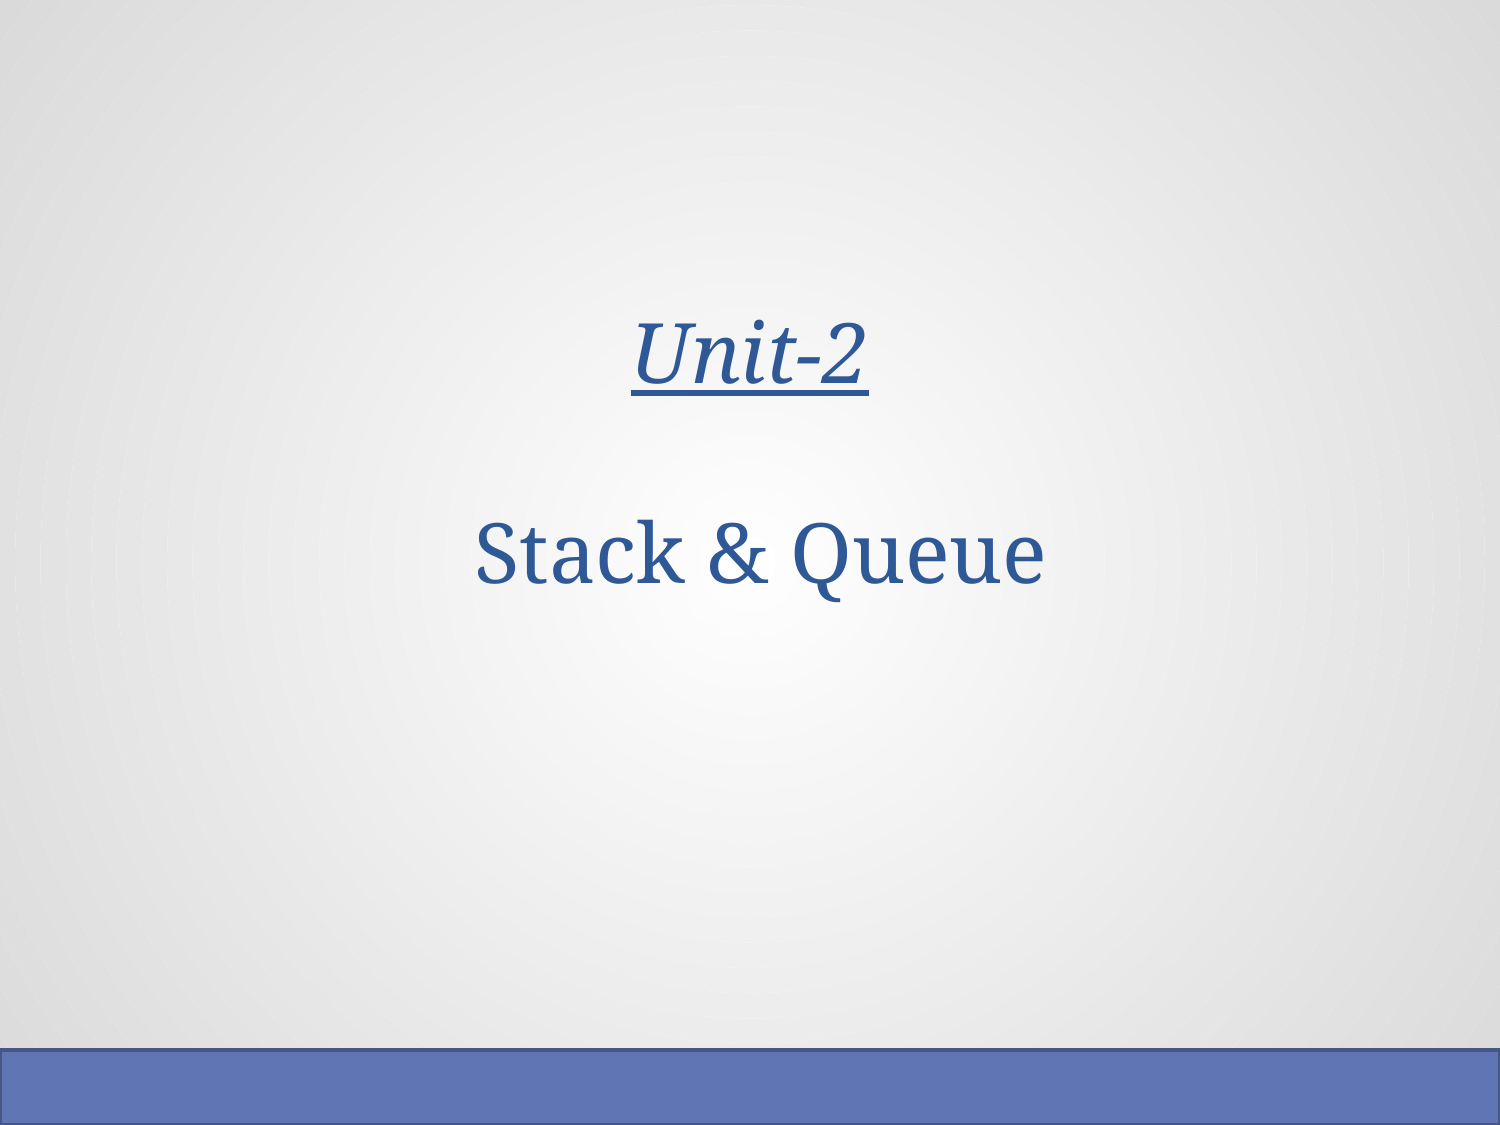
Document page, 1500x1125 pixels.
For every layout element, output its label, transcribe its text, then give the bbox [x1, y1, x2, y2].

title Unit-2 Stack & Queue [112, 99, 1388, 800]
text_box [0, 1048, 1500, 1125]
